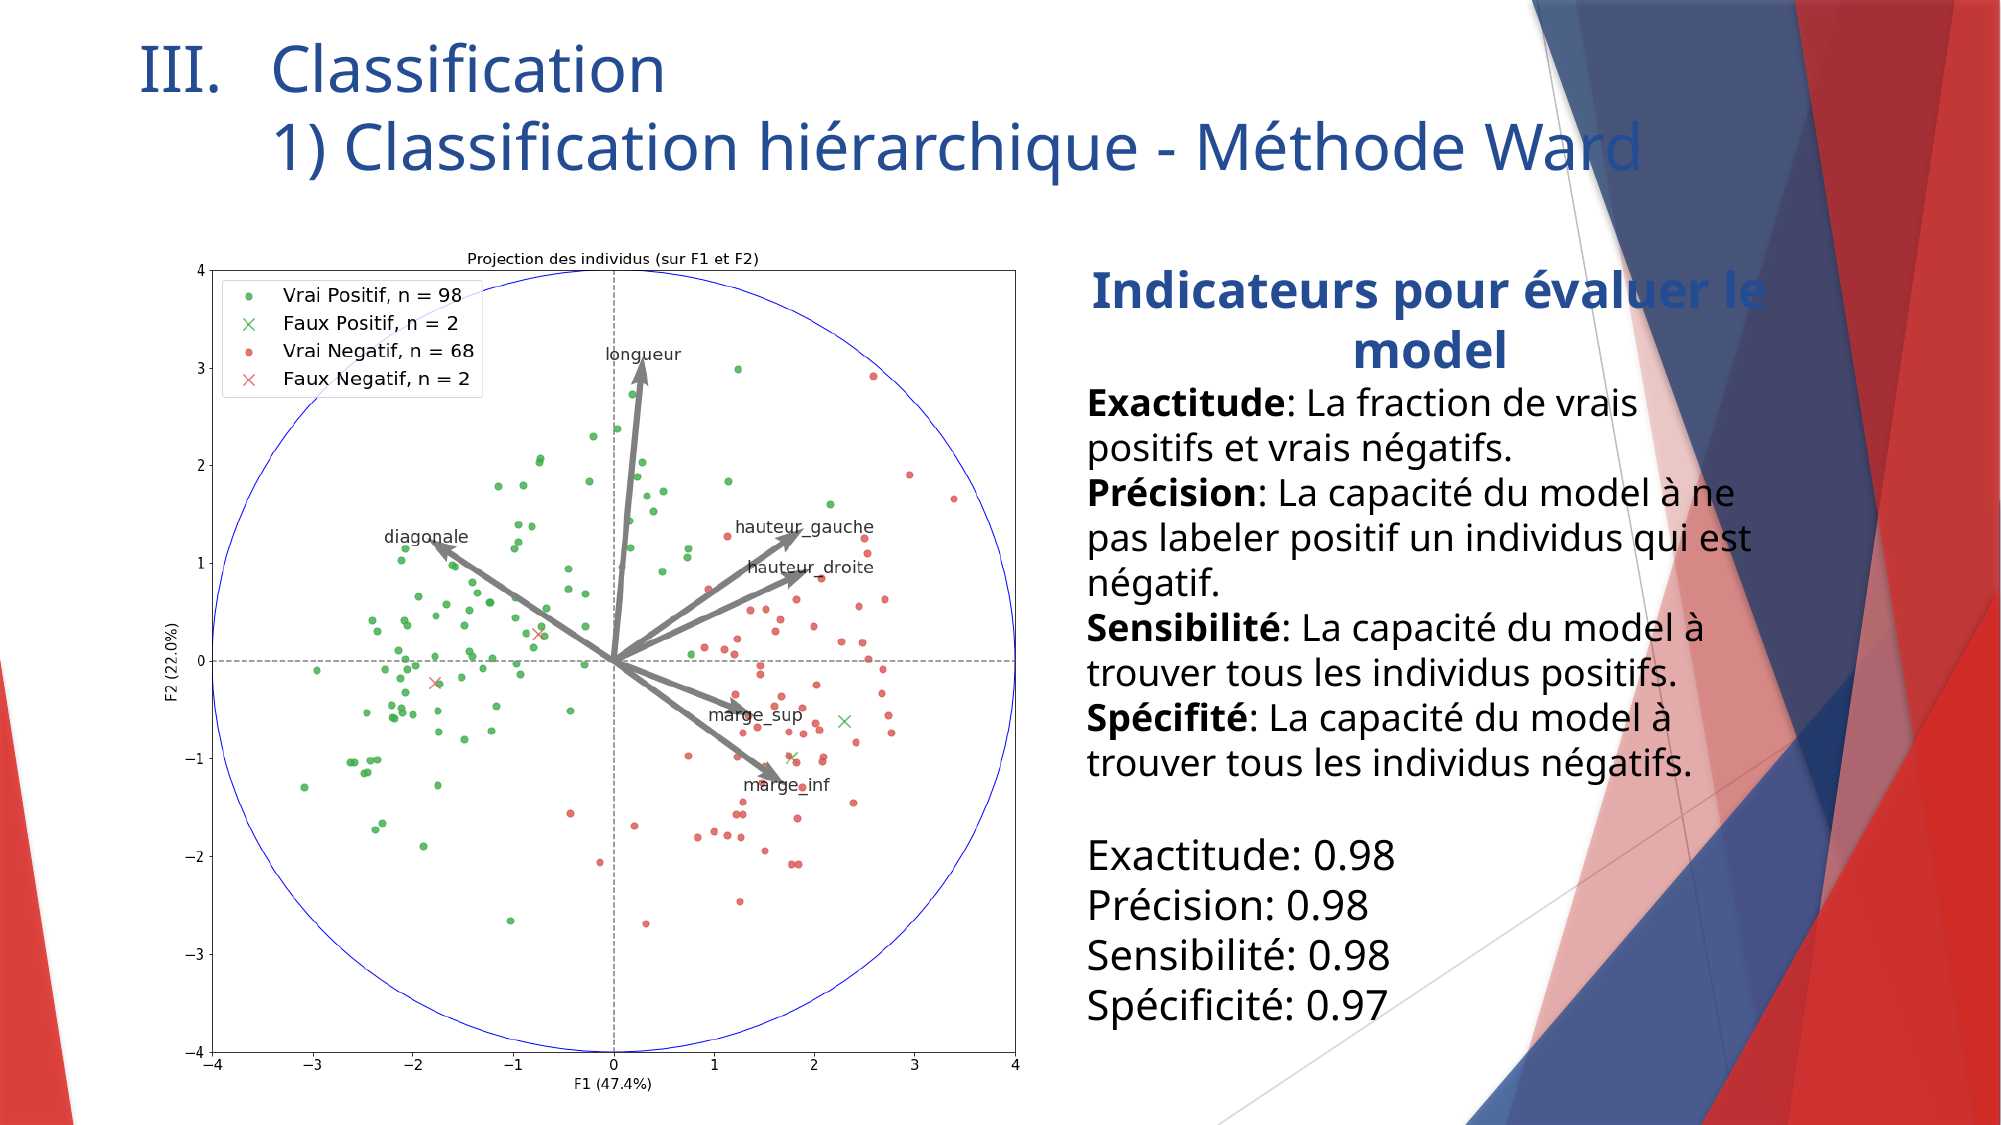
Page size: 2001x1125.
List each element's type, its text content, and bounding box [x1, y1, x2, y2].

text_box Indicateurs pour évaluer le model Exactitude: La fraction de vrais positifs et vrais négatifs. Précision: La capacité du model à ne pas labeler positif un individus qui est négatif. Sensibilité: La capacité du model à trouver tous les individus positifs. Spécifité: La capacité du model à trouver tous les individus négatifs. Exactitude: 0.98 Précision: 0.98 Sensibilité: 0.98 Spécificité: 0.97 [1071, 251, 1790, 1082]
text_box Classification 1) Classification hiérarchique - Méthode Ward [124, 20, 1809, 238]
picture [145, 236, 1026, 1105]
